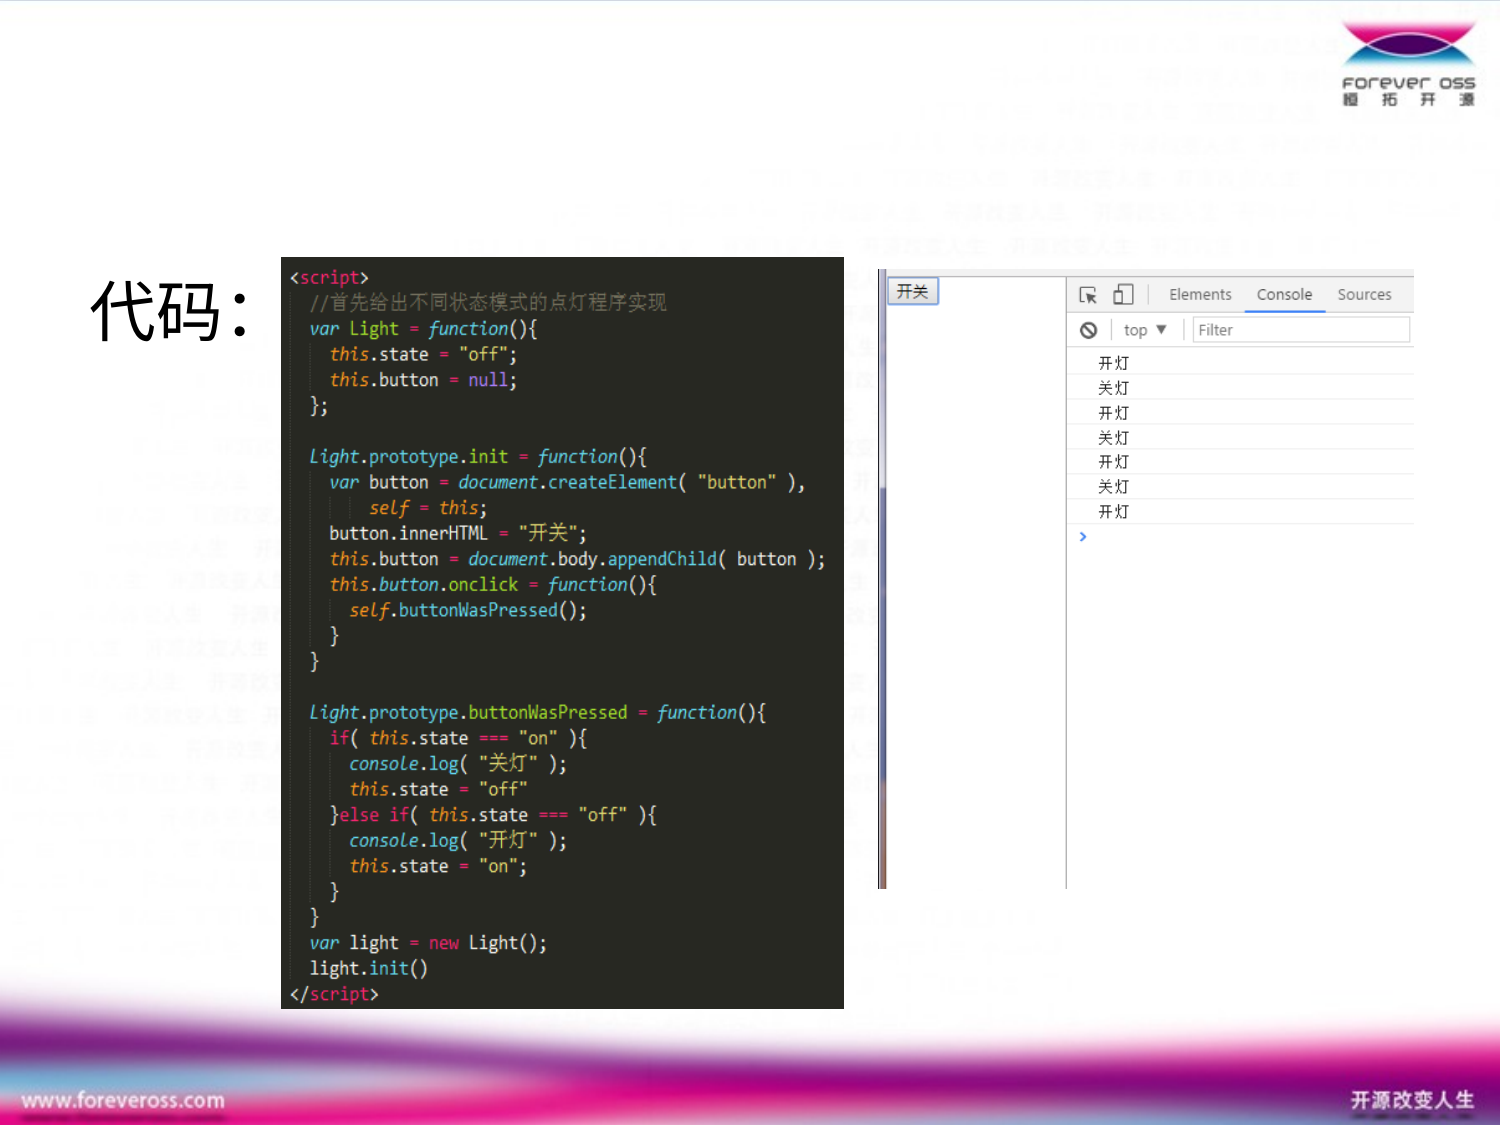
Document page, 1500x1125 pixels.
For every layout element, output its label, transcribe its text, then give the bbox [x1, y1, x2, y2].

picture [0, 0, 1500, 1125]
list 代码： [847, 262, 1425, 1005]
list 代码： [75, 262, 275, 1005]
